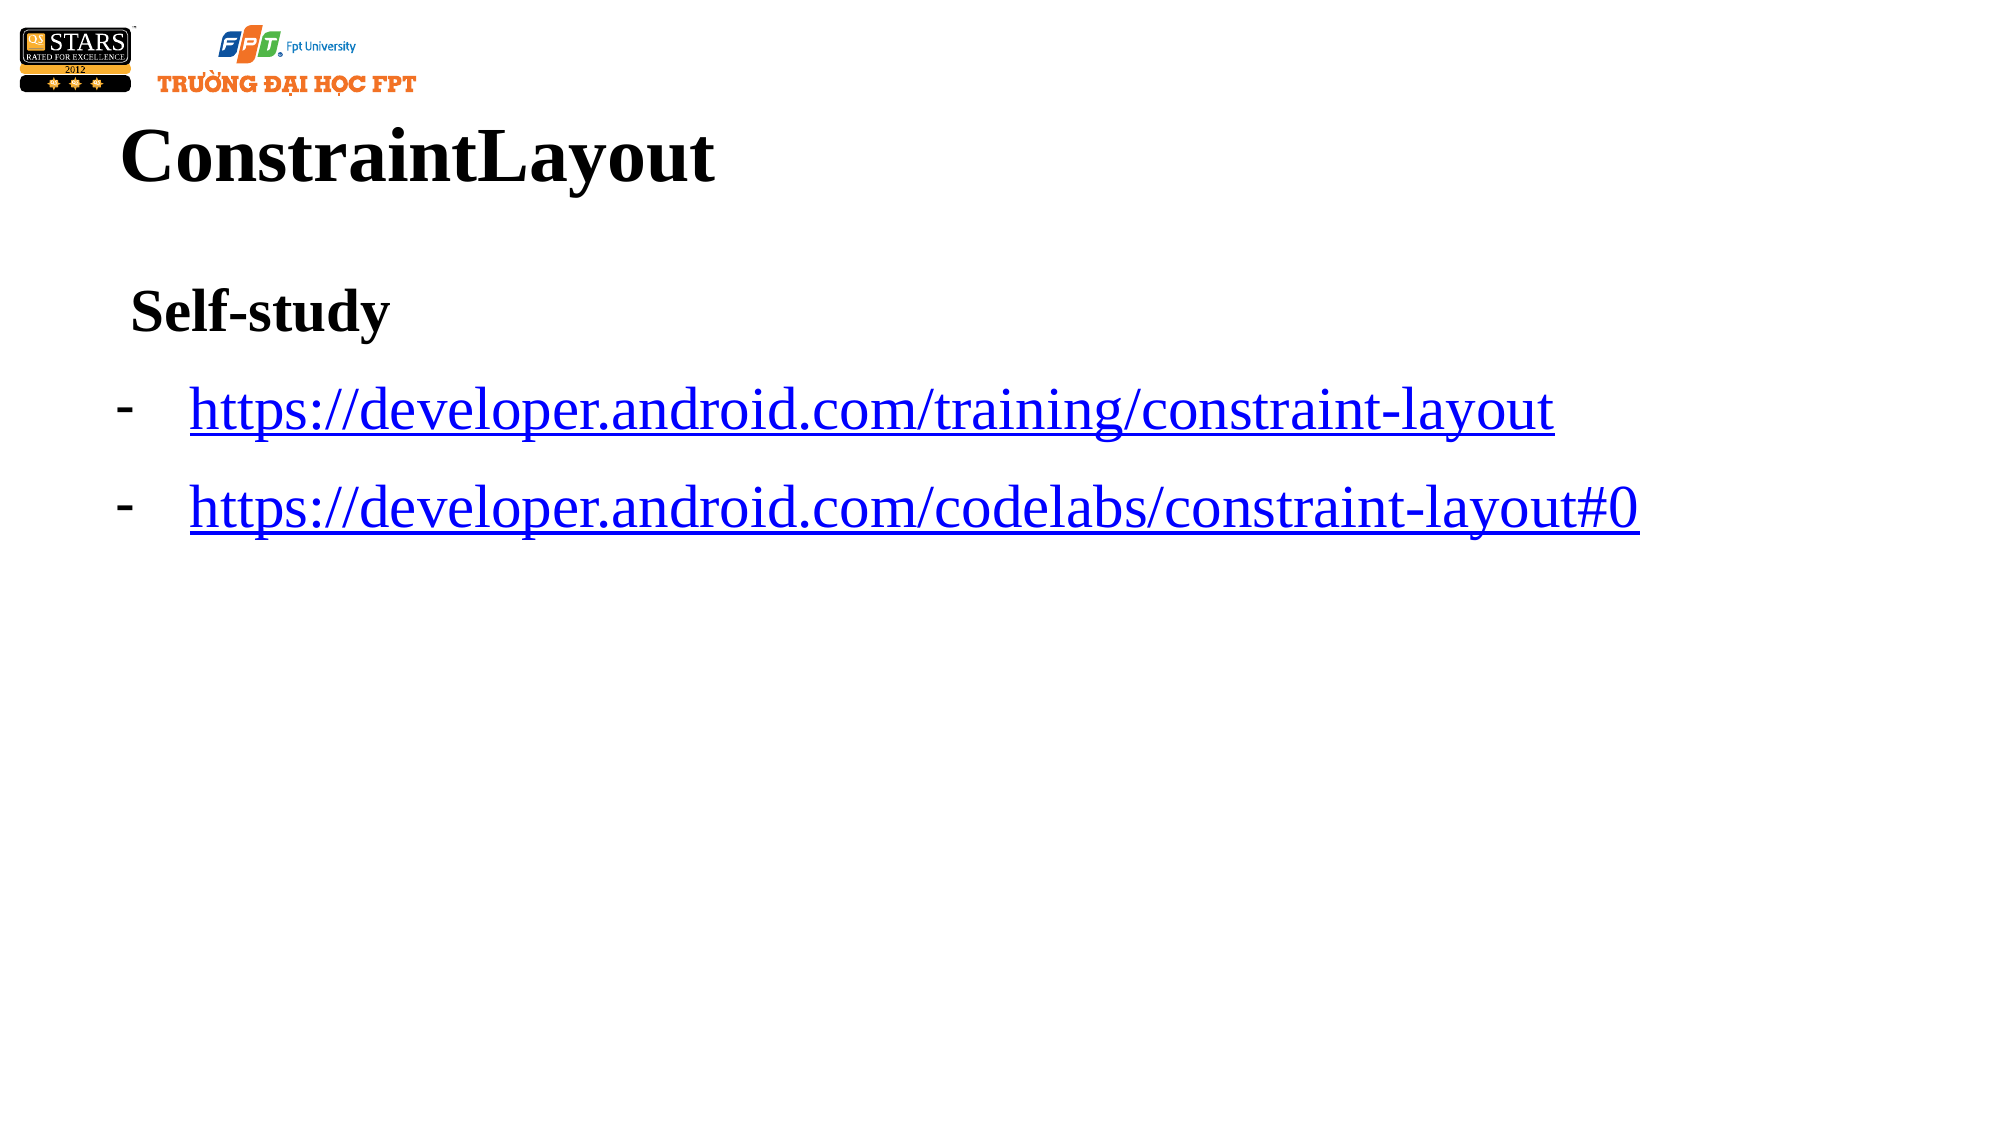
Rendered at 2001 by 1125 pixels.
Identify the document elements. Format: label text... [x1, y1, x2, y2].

list Self-study https://developer.android.com/training/constraint-layout https://developer.android.com/codelabs/constraint-layout#0 [100, 262, 1900, 1005]
title ConstraintLayout [104, 83, 1905, 218]
